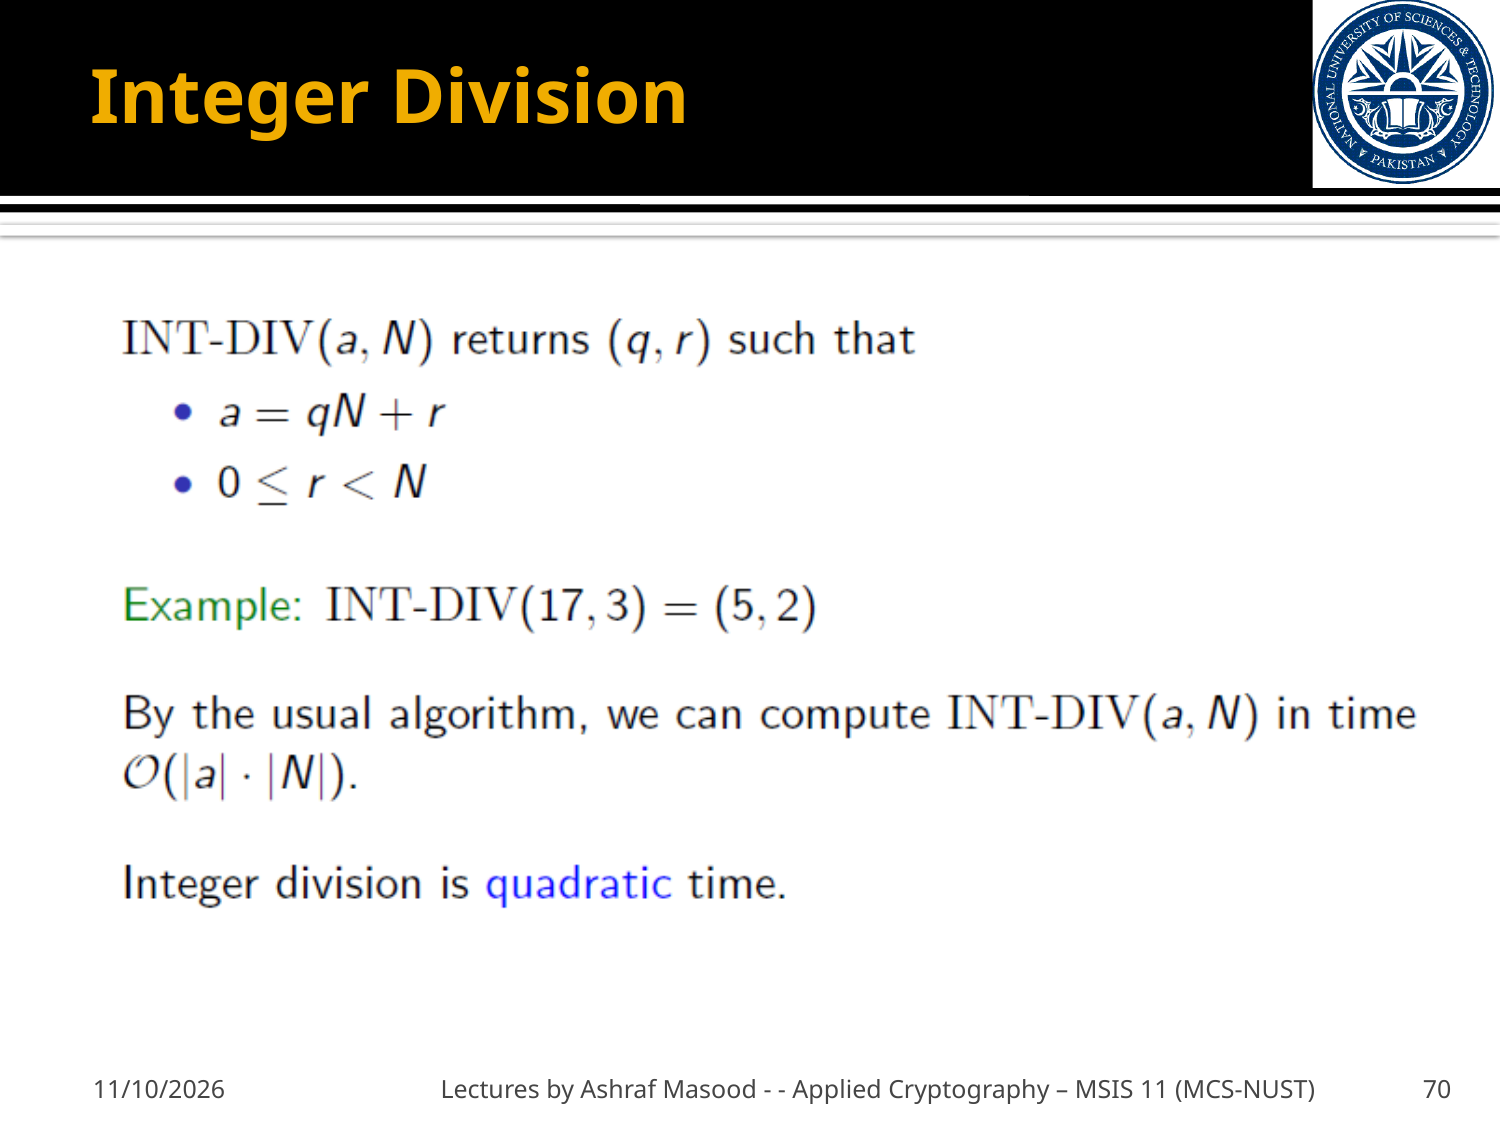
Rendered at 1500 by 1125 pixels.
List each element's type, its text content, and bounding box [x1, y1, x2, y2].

picture [1312, 0, 1500, 188]
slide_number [75, 1062, 425, 1108]
title Integer Division [75, 12, 1313, 175]
slide_number 70 [1345, 1062, 1467, 1108]
footer Lectures by Ashraf Masood - - Applied Cryptography – MSIS 11 (MCS-NUST) [433, 1062, 1337, 1108]
picture [99, 291, 1452, 938]
